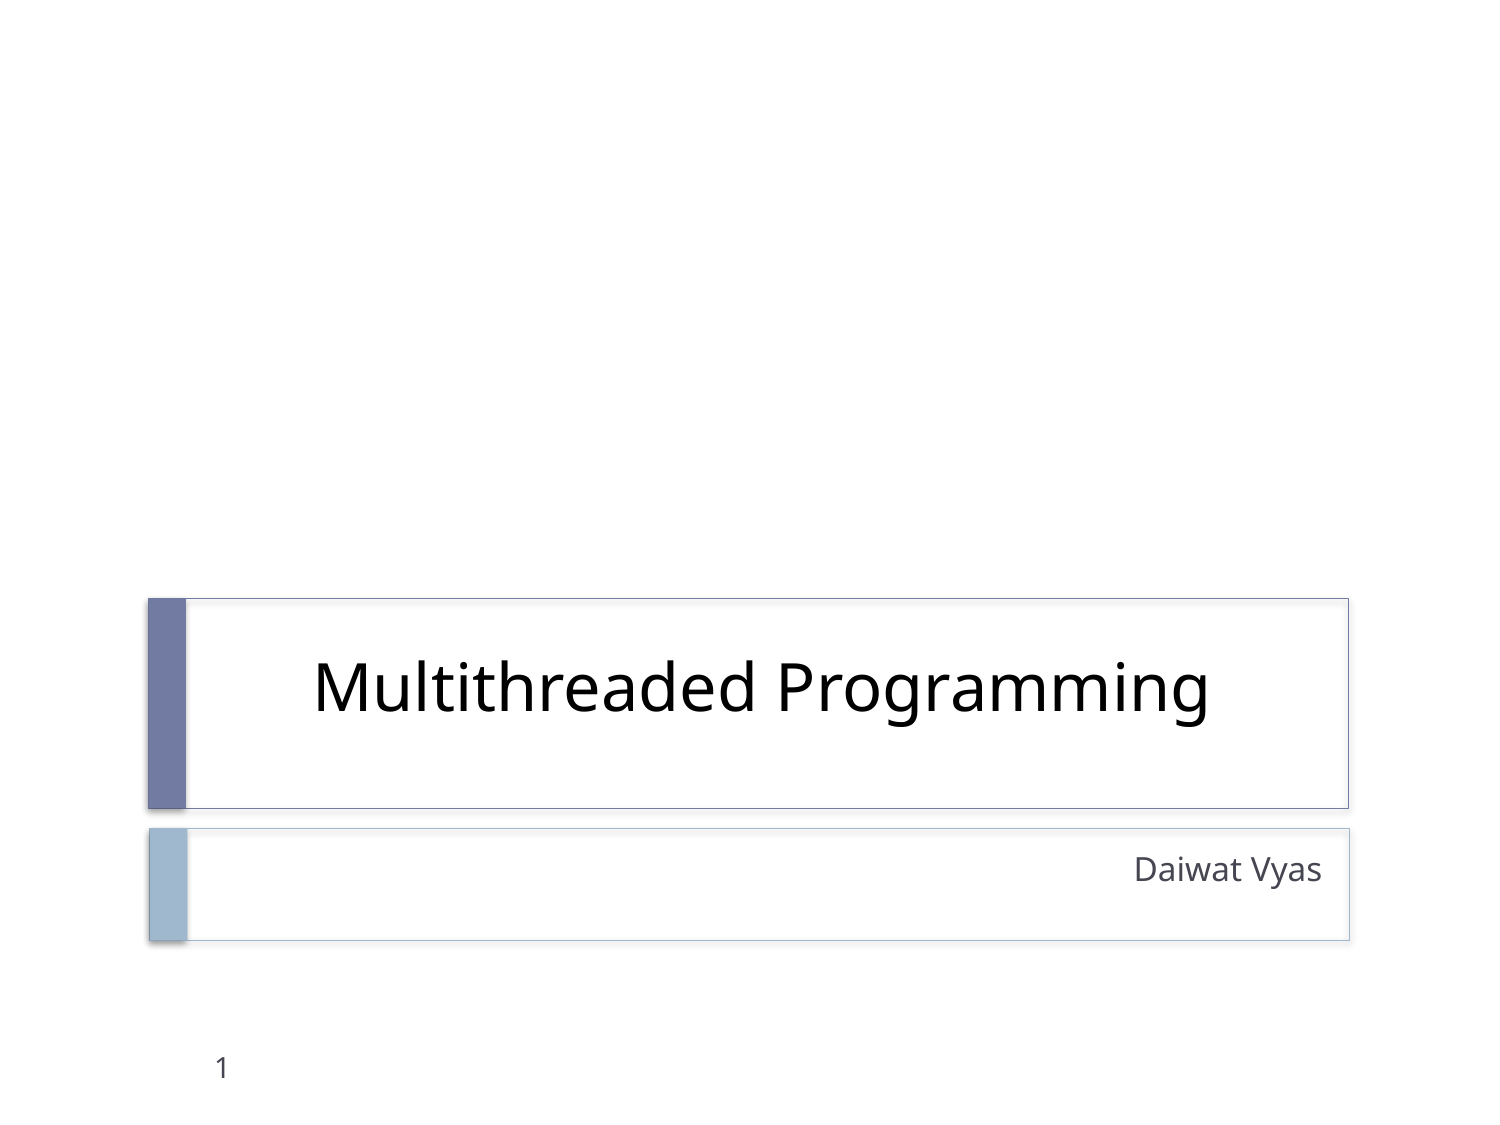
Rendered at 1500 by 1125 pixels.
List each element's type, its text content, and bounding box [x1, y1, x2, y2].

title Multithreaded Programming [200, 637, 1325, 800]
subtitle Daiwat Vyas [200, 840, 1338, 1000]
slide_number 1 [199, 1042, 400, 1103]
